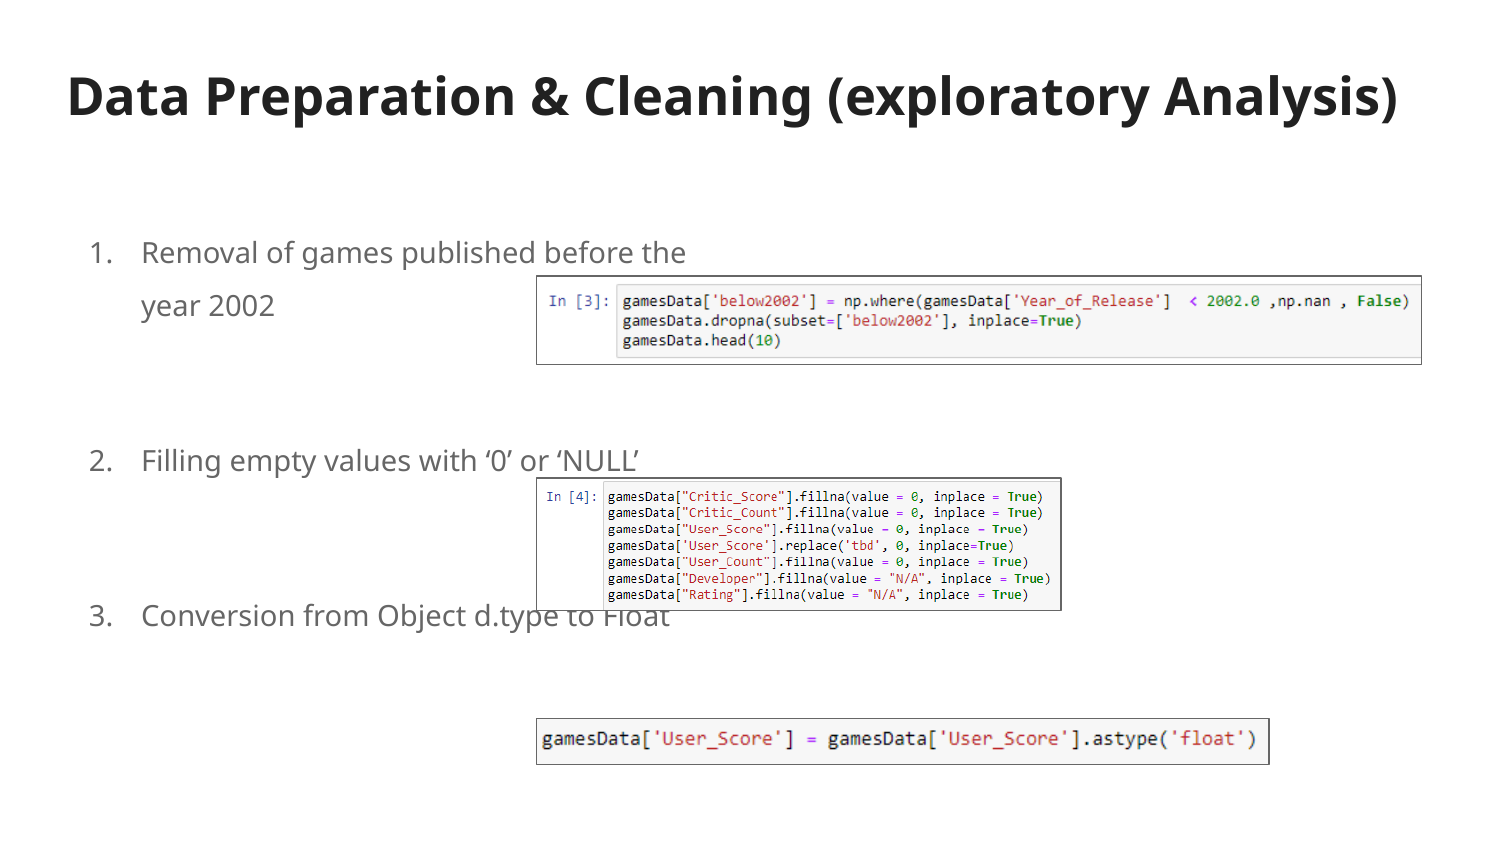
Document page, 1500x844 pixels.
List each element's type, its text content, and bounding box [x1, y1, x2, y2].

picture [537, 276, 1422, 365]
picture [537, 718, 1269, 764]
title Data Preparation & Cleaning (exploratory Analysis) [51, 48, 1449, 180]
list Removal of games published before the year 2002 Filling empty values with ‘0’ or ‘NULL’ Conversion from Object d.type to Float [51, 201, 708, 750]
picture [537, 478, 1061, 611]
